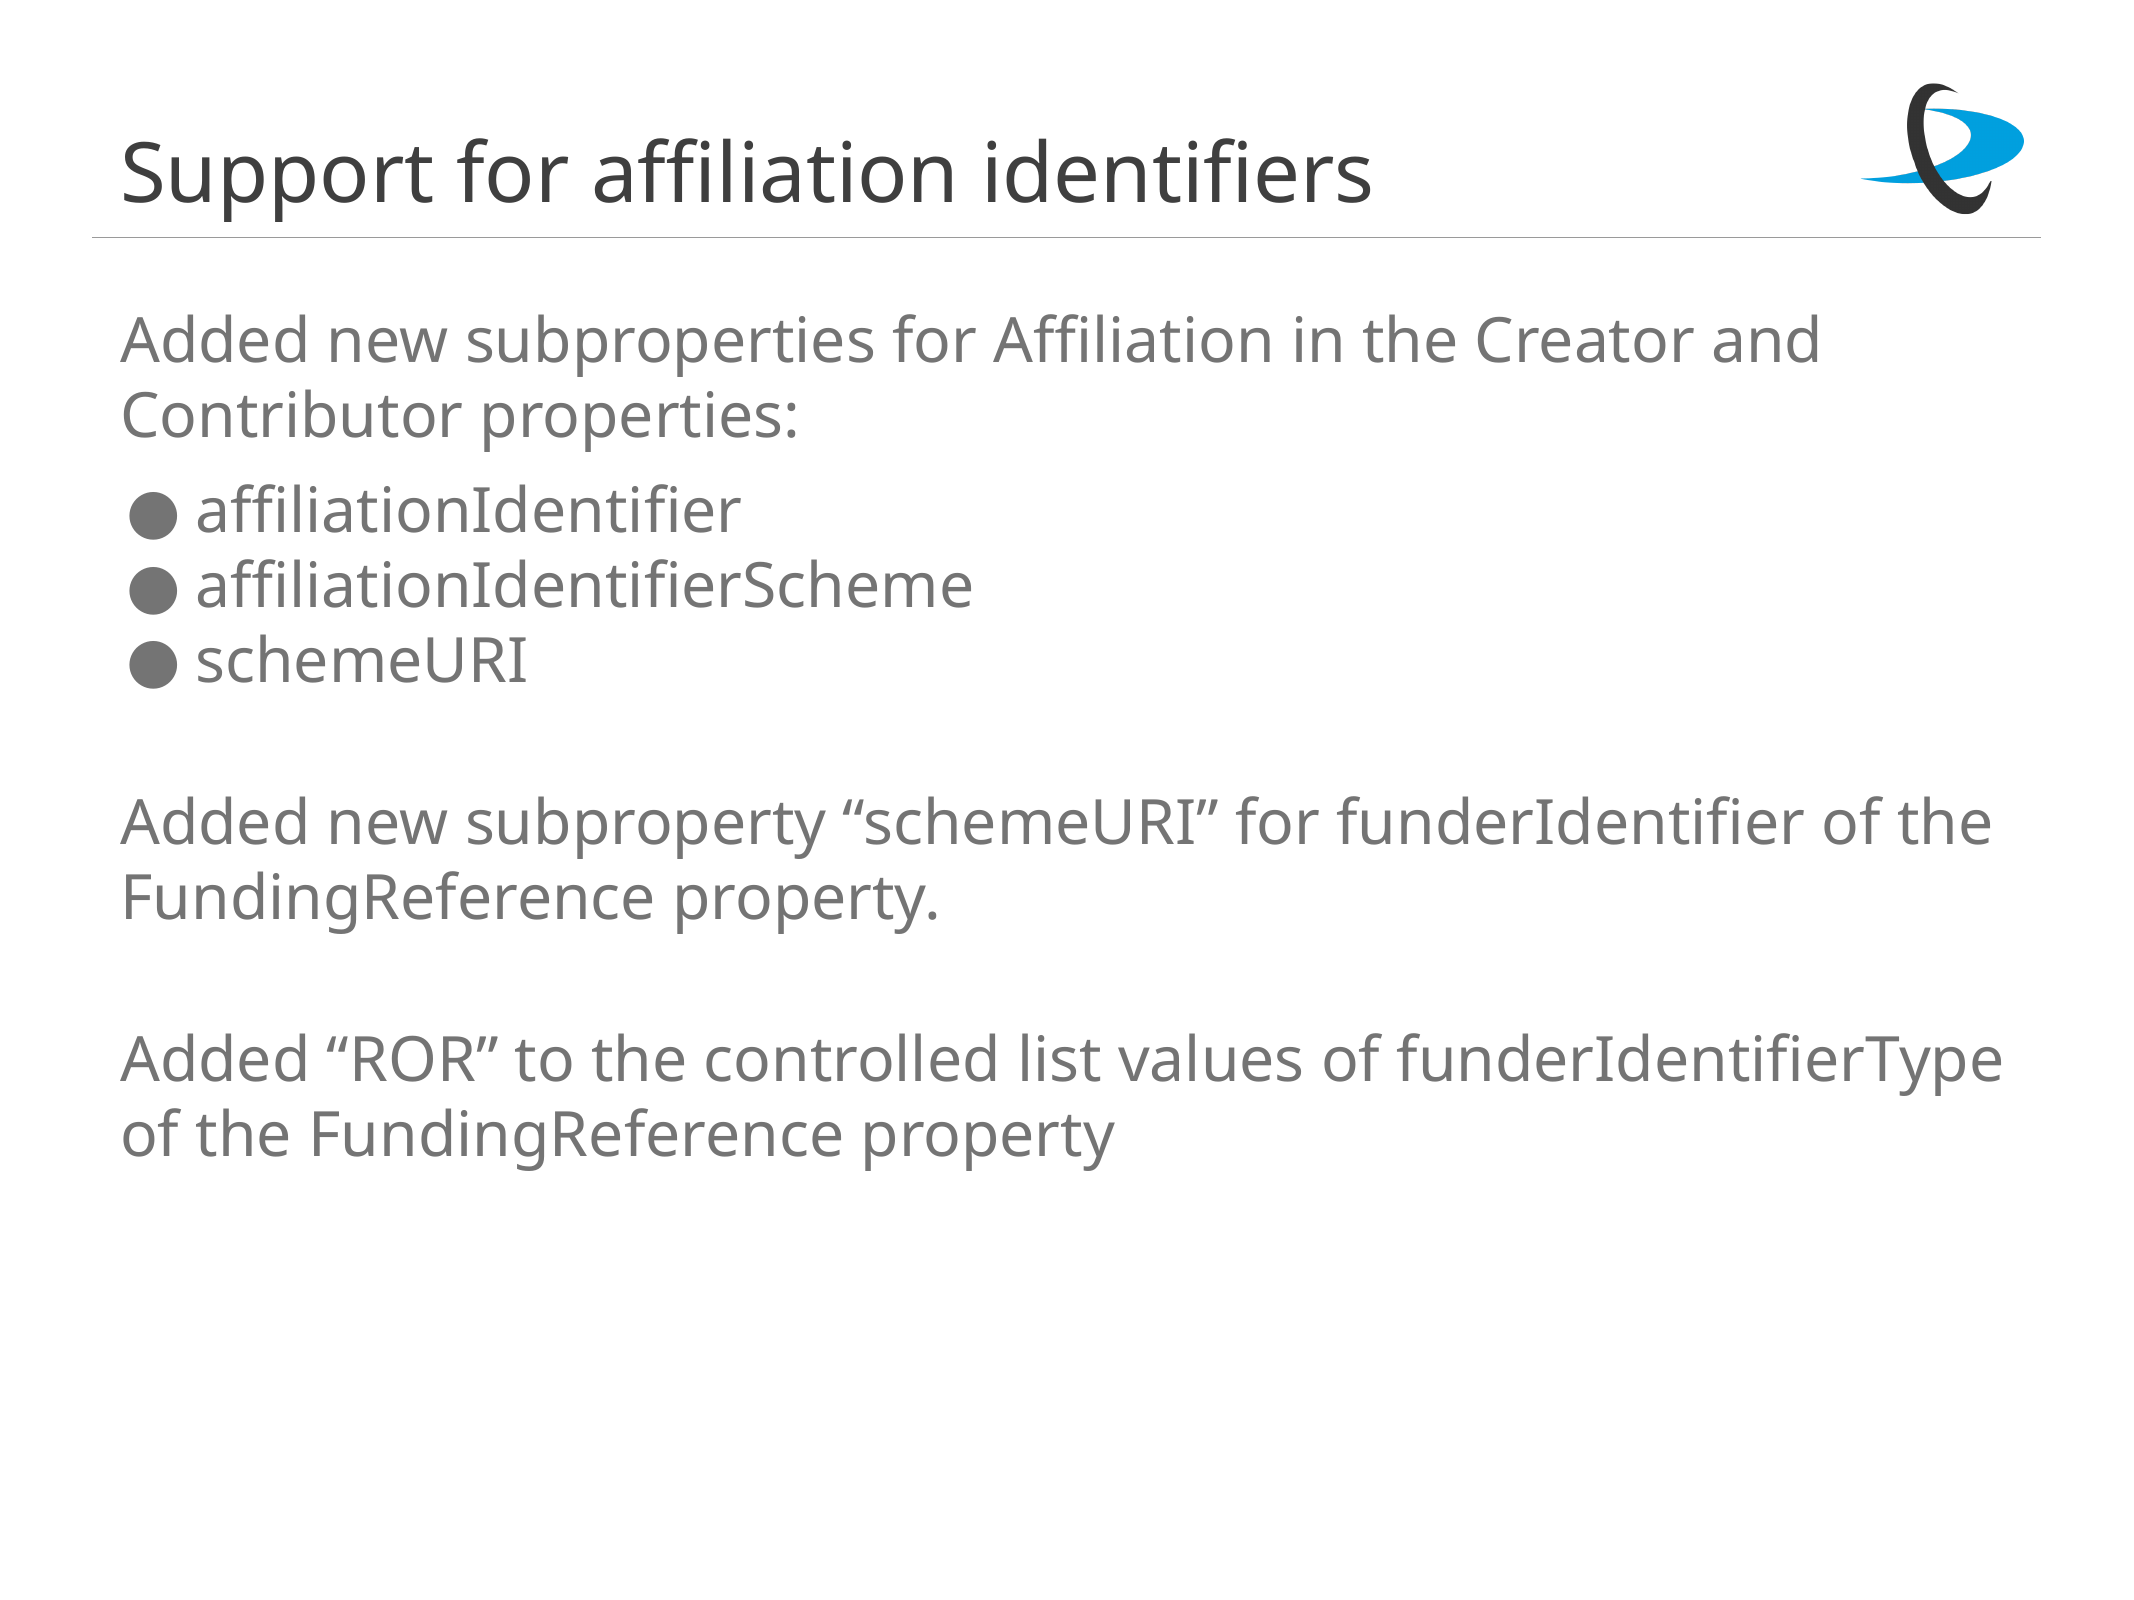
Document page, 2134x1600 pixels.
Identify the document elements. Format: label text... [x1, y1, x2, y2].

list Added new subproperties for Affiliation in the Creator and Contributor properties: affiliationIdentifier affiliationIdentifierScheme schemeURI Added new subproperty “schemeURI” for funderIdentifier of the FundingReference property. Added “ROR” to the controlled list values of funderIdentifierType of the FundingReference property [105, 284, 2035, 1495]
title Support for affiliation identifiers [105, 61, 2035, 235]
